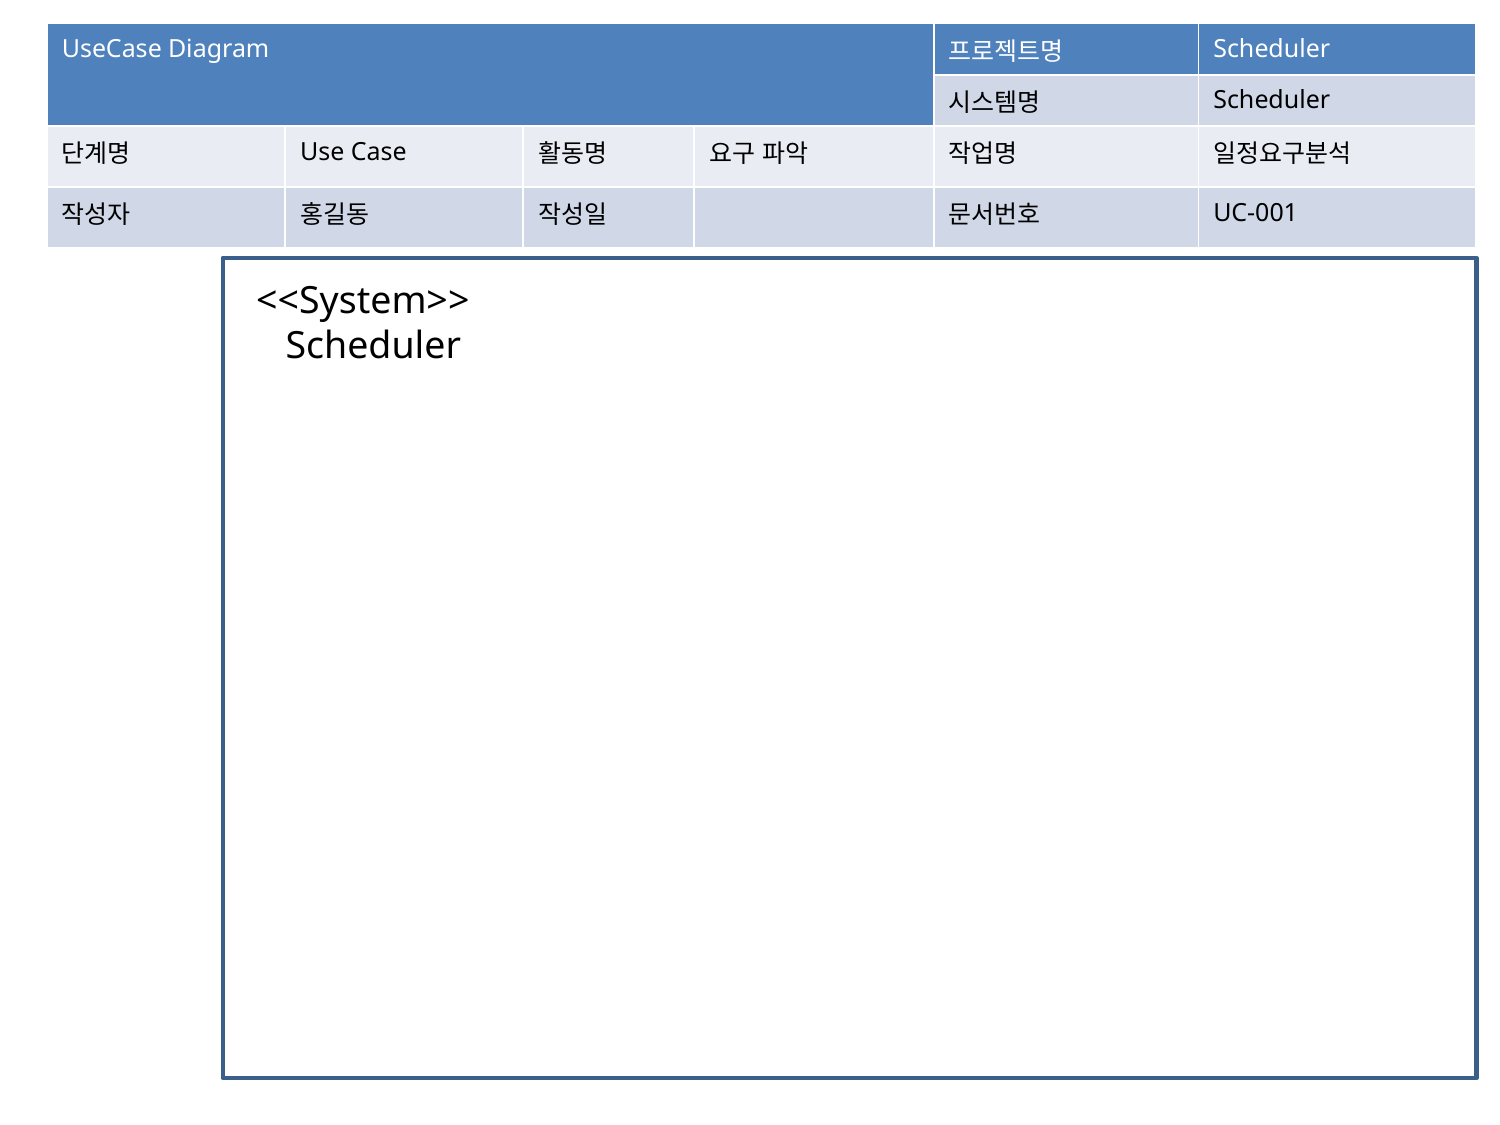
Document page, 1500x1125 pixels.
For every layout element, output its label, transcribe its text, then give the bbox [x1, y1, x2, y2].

table_header 프로젝트명 [935, 24, 1198, 74]
table_cell 작성일 [524, 188, 693, 247]
table_cell 요구 파악 [695, 127, 933, 186]
table_header Scheduler [1199, 24, 1475, 74]
table_cell Use Case [286, 127, 522, 186]
table_cell 시스템명 [935, 76, 1198, 125]
table_cell UC-001 [1199, 188, 1475, 247]
table_cell 단계명 [48, 127, 284, 186]
table_cell 일정요구분석 [1199, 127, 1475, 186]
text_box [221, 256, 1479, 1080]
table_cell [695, 188, 933, 247]
table_header UseCase Diagram [48, 24, 933, 125]
table_cell Scheduler [1199, 76, 1475, 125]
table_cell 활동명 [524, 127, 693, 186]
table_cell 작업명 [935, 127, 1198, 186]
table_cell 문서번호 [935, 188, 1198, 247]
table_cell 홍길동 [286, 188, 522, 247]
table_cell 작성자 [48, 188, 284, 247]
text_box <<System>> Scheduler [241, 268, 485, 374]
